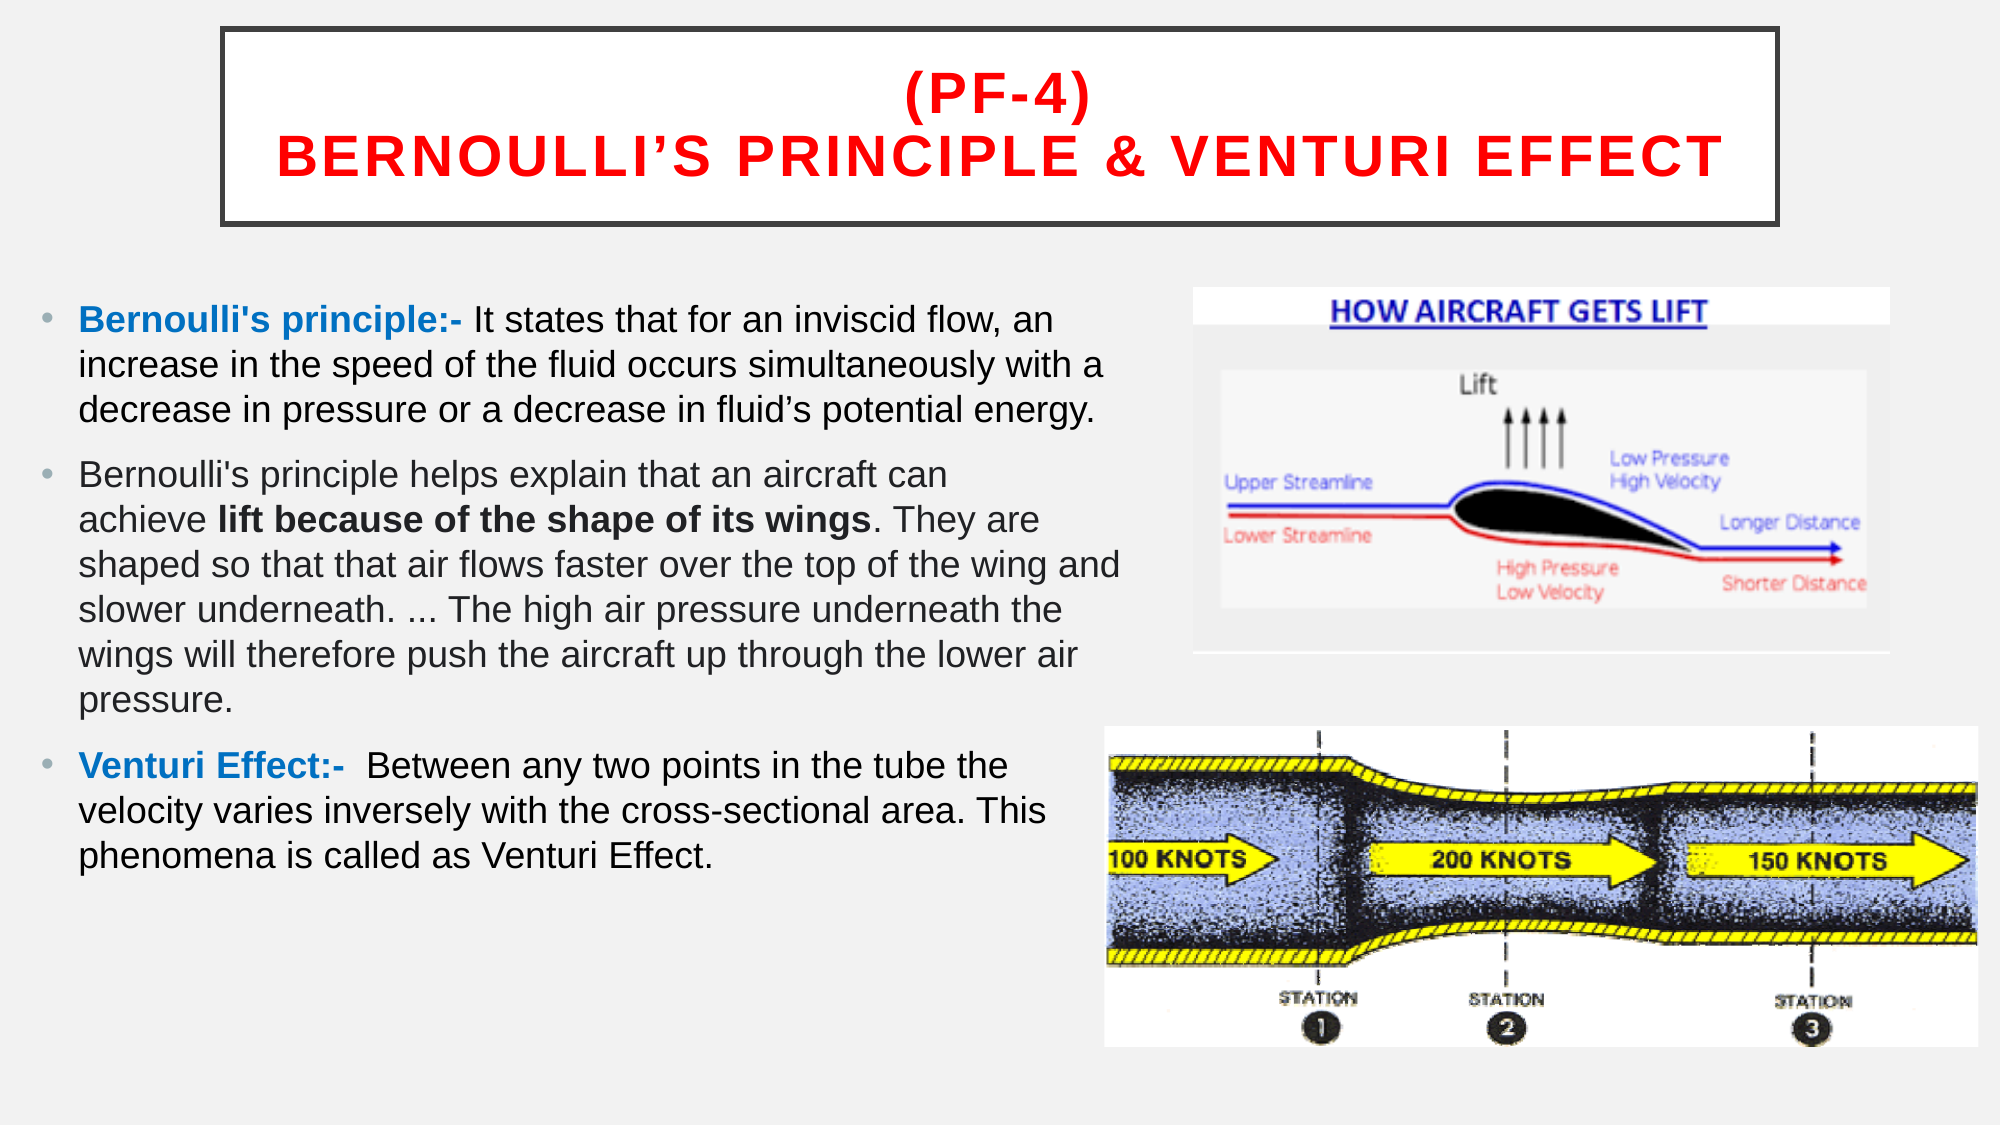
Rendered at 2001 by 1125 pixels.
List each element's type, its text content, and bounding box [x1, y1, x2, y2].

title (PF-4) BERNOULLI’S PRINCIPLE & VENTURI EFFECT [220, 26, 1780, 227]
picture [1104, 726, 1979, 1047]
list Bernoulli's principle:- It states that for an inviscid flow, an increase in the speed of the fluid occurs simultaneously with a decrease in pressure or a decrease in fluid’s potential energy. Bernoulli's principle helps explain that an aircraft can achieve lift because of the shape of its wings. They are shaped so that that air flows faster over the top of the wing and slower underneath. ... The high air pressure underneath the wings will therefore push the aircraft up through the lower air pressure. Venturi Effect:- Between any two points in the tube the velocity varies inversely with the cross-sectional area. This phenomena is called as Venturi Effect. [25, 287, 1159, 887]
picture [1193, 287, 1890, 654]
